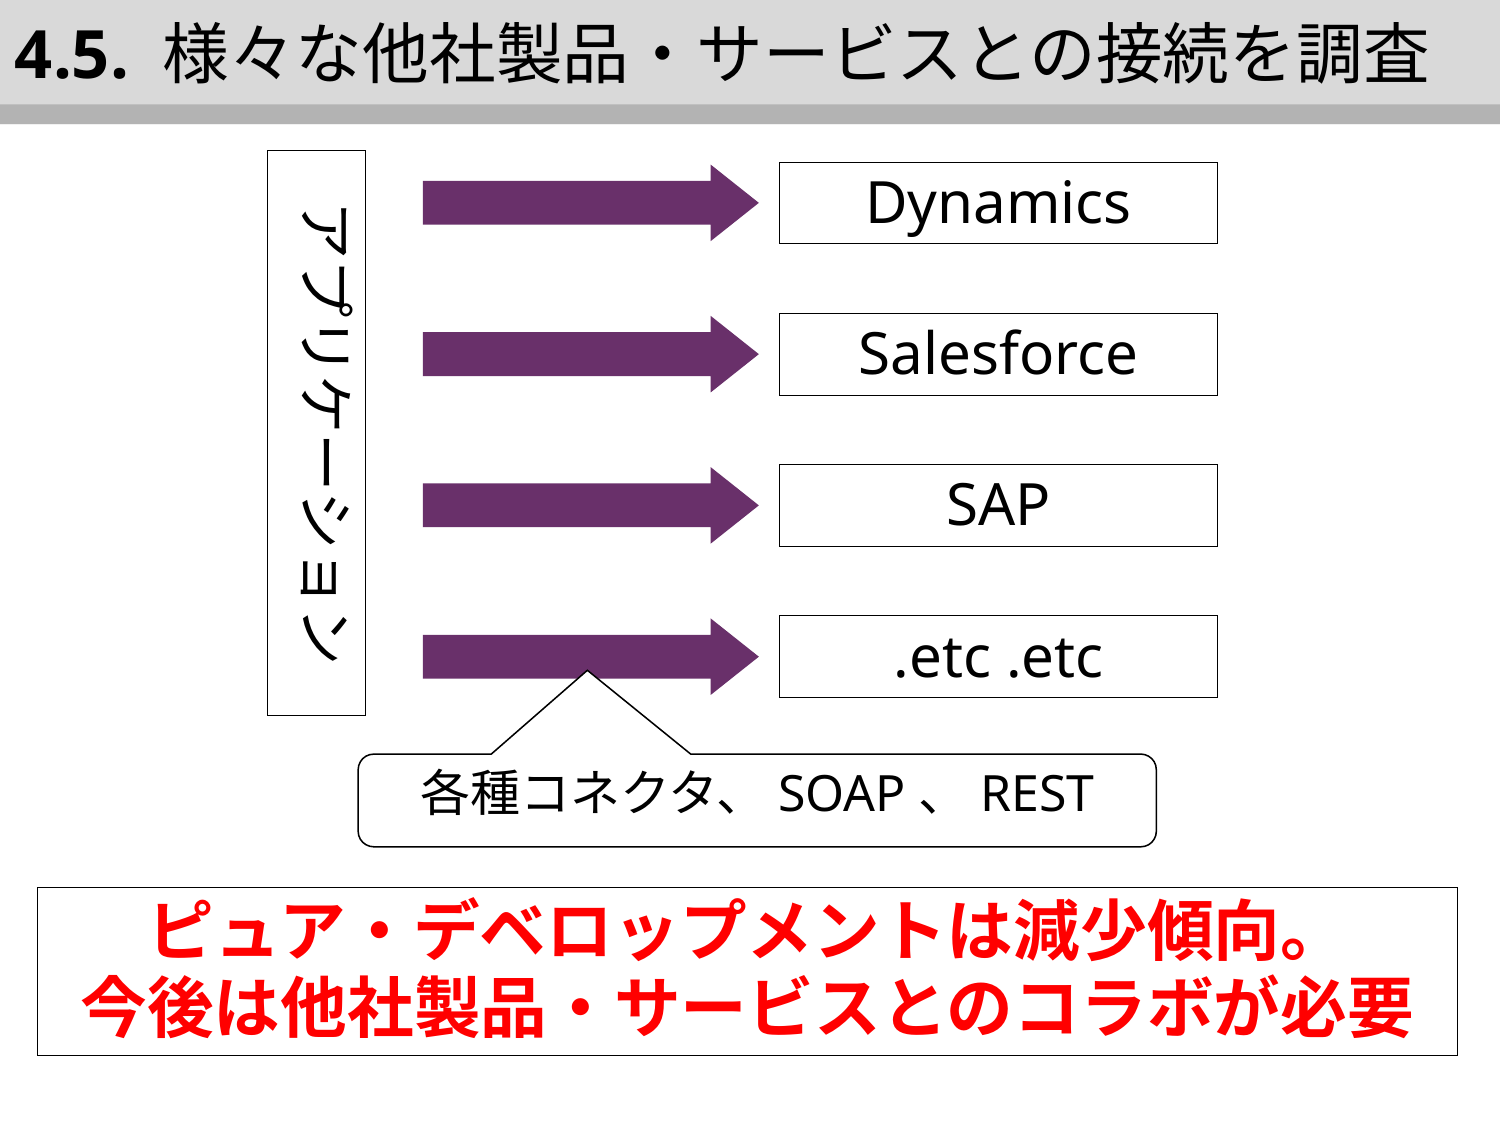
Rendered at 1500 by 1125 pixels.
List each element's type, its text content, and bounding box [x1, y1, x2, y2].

text_box [423, 468, 758, 543]
text_box .etc .etc [779, 615, 1218, 698]
text_box Dynamics [779, 162, 1218, 244]
text_box ピュア・デベロップメントは減少傾向。 今後は他社製品・サービスとのコラボが必要 [37, 887, 1458, 1056]
text_box [423, 620, 758, 694]
text_box Salesforce [779, 313, 1218, 396]
text_box [423, 166, 758, 240]
text_box アプリケーション [267, 150, 366, 716]
text_box 4.5. 様々な他社製品・サービスとの接続を調査 [0, 4, 1500, 100]
text_box [423, 317, 758, 391]
text_box SAP [779, 464, 1218, 547]
text_box 各種コネクタ、SOAP、REST [358, 670, 1157, 847]
